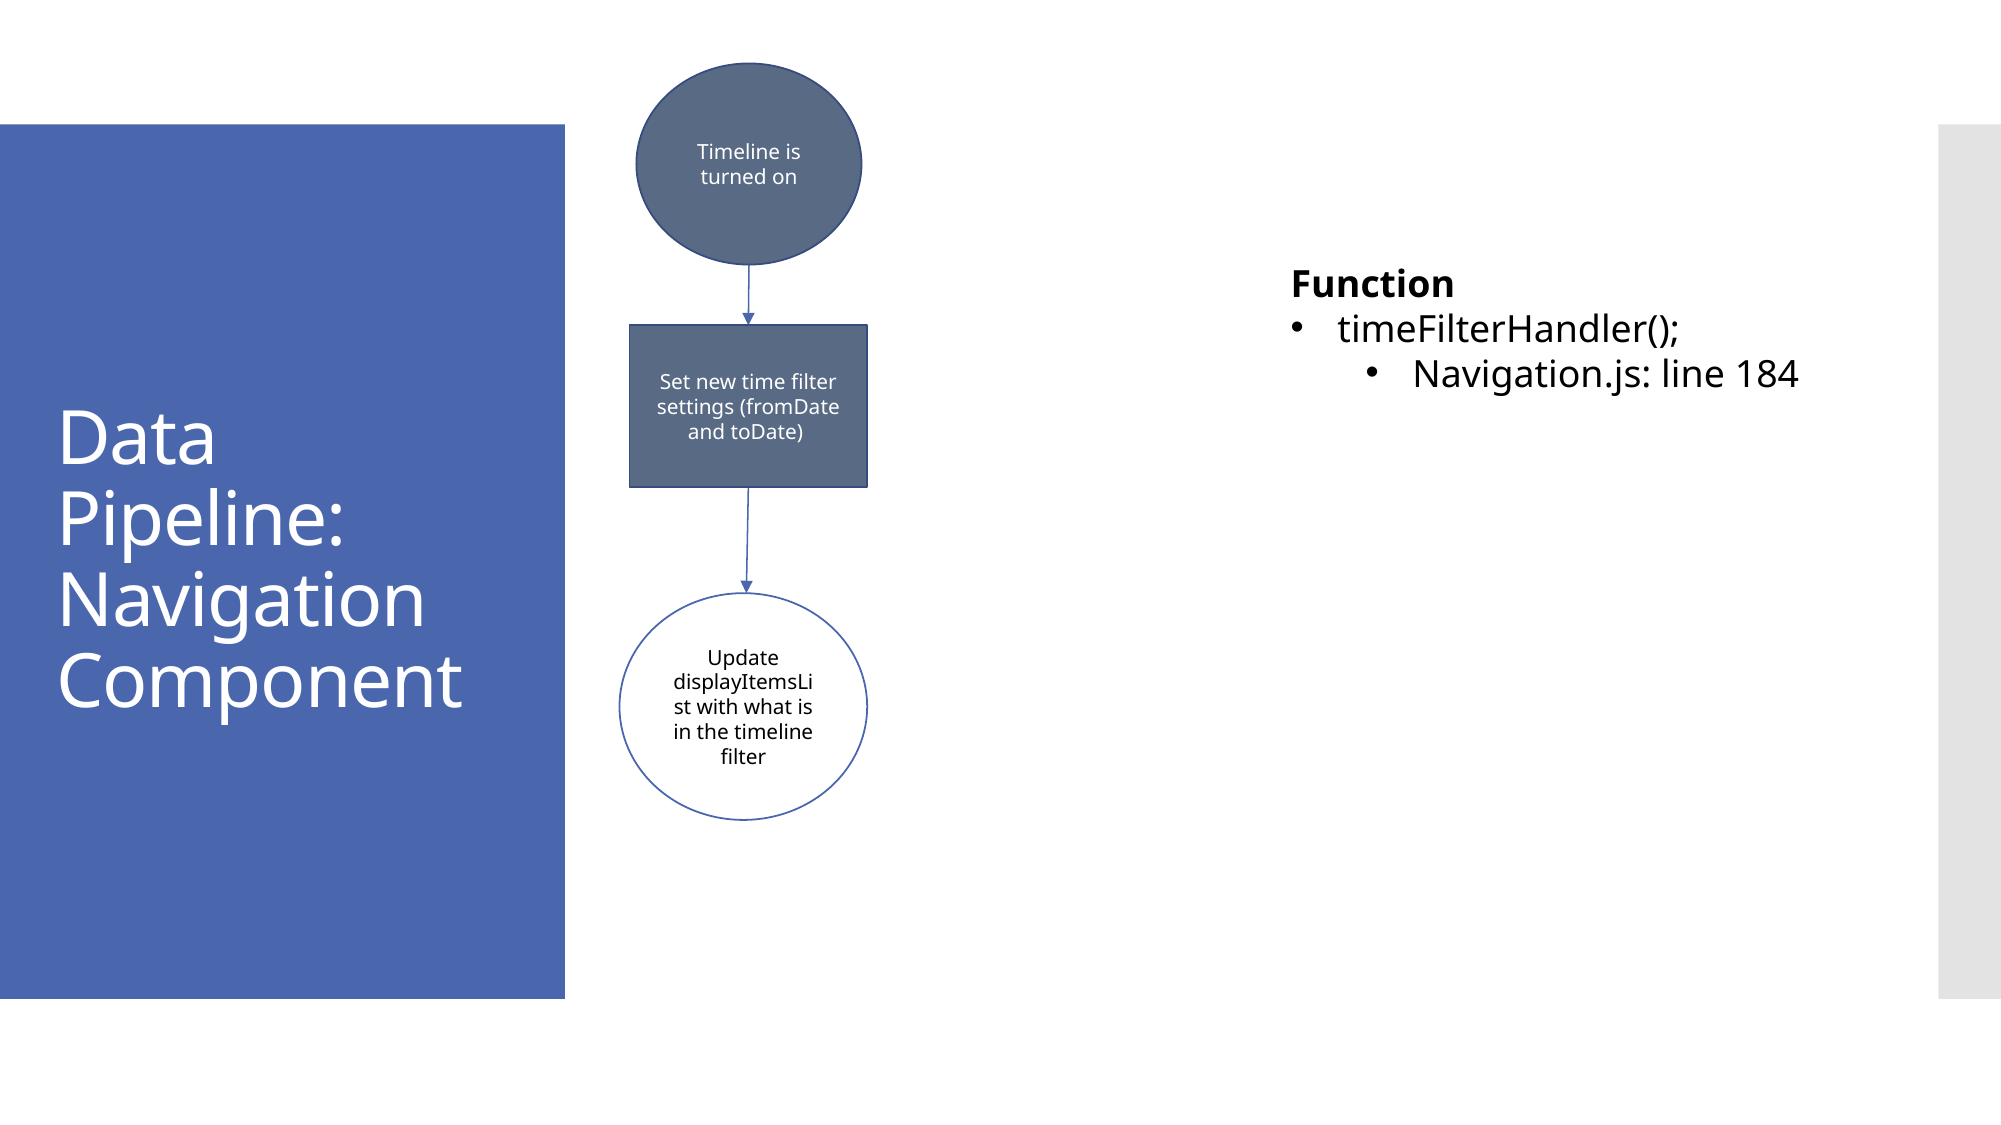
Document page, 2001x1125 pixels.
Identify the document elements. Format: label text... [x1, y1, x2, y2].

title Data Pipeline: Navigation Component [41, 184, 525, 940]
text_box Set new time filter settings (fromDate and toDate) [629, 324, 868, 488]
text_box Timeline is turned on [635, 62, 863, 266]
text_box Function timeFilterHandler(); Navigation.js: line 184 [1275, 252, 1920, 402]
text_box Update displayItemsList with what is in the timeline filter [618, 592, 869, 821]
